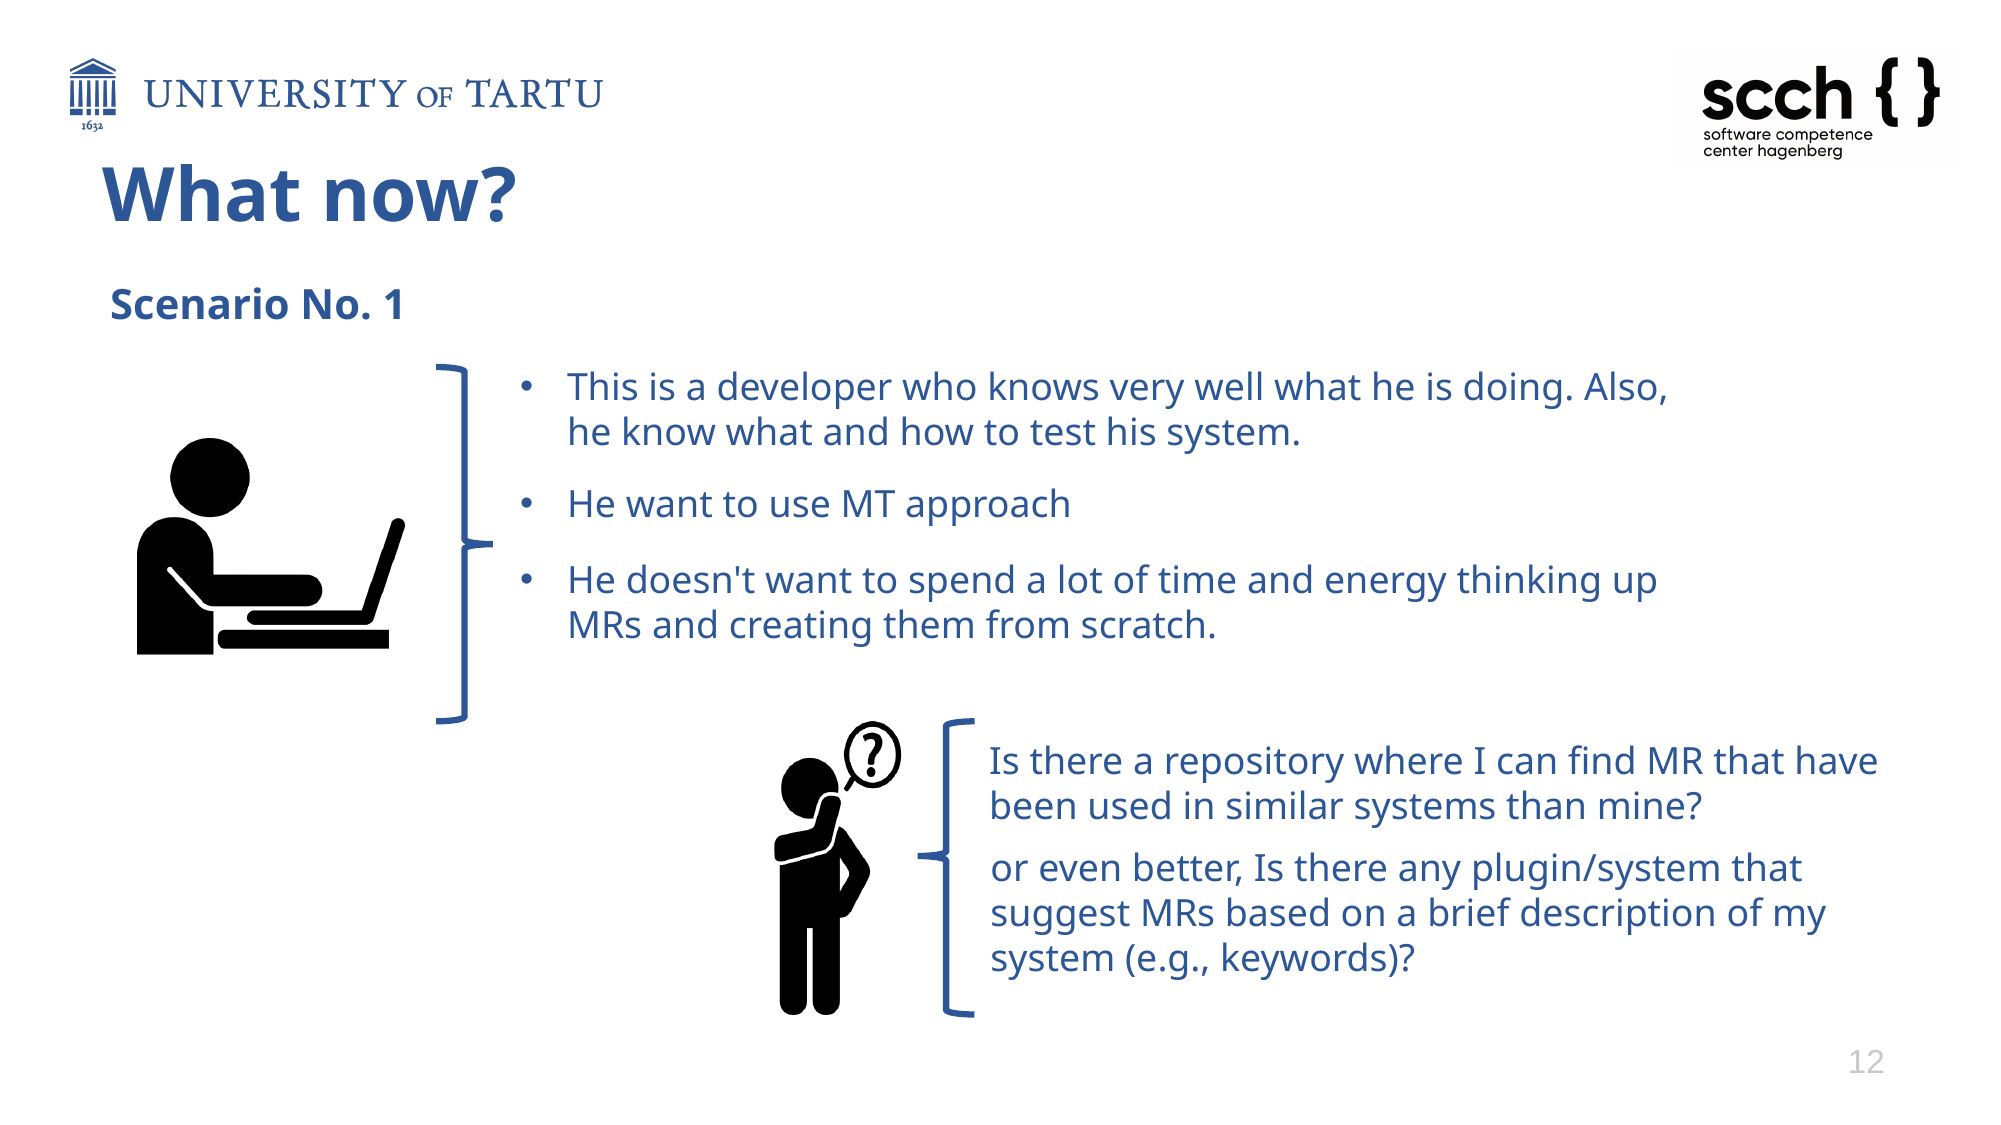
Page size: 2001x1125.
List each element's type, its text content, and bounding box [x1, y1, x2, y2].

text_box [436, 365, 493, 723]
text_box He doesn't want to spend a lot of time and energy thinking up MRs and creating them from scratch. [505, 549, 1750, 654]
picture [70, 58, 603, 132]
text_box This is a developer who knows very well what he is doing. Also, he know what and how to test his system. [505, 355, 1725, 460]
picture [1674, 49, 1963, 169]
slide_number 12 [1674, 1030, 1900, 1090]
text_box What now? [87, 153, 1125, 241]
text_box He want to use MT approach [505, 472, 1206, 533]
text_box Scenario No. 1 [95, 262, 506, 350]
text_box or even better, Is there any plugin/system that suggest MRs based on a brief description of my system (e.g., keywords)? [976, 836, 1900, 986]
picture [137, 412, 405, 680]
text_box Is there a repository where I can find MR that have been used in similar systems than mine? [976, 730, 1963, 835]
picture [699, 721, 976, 1015]
